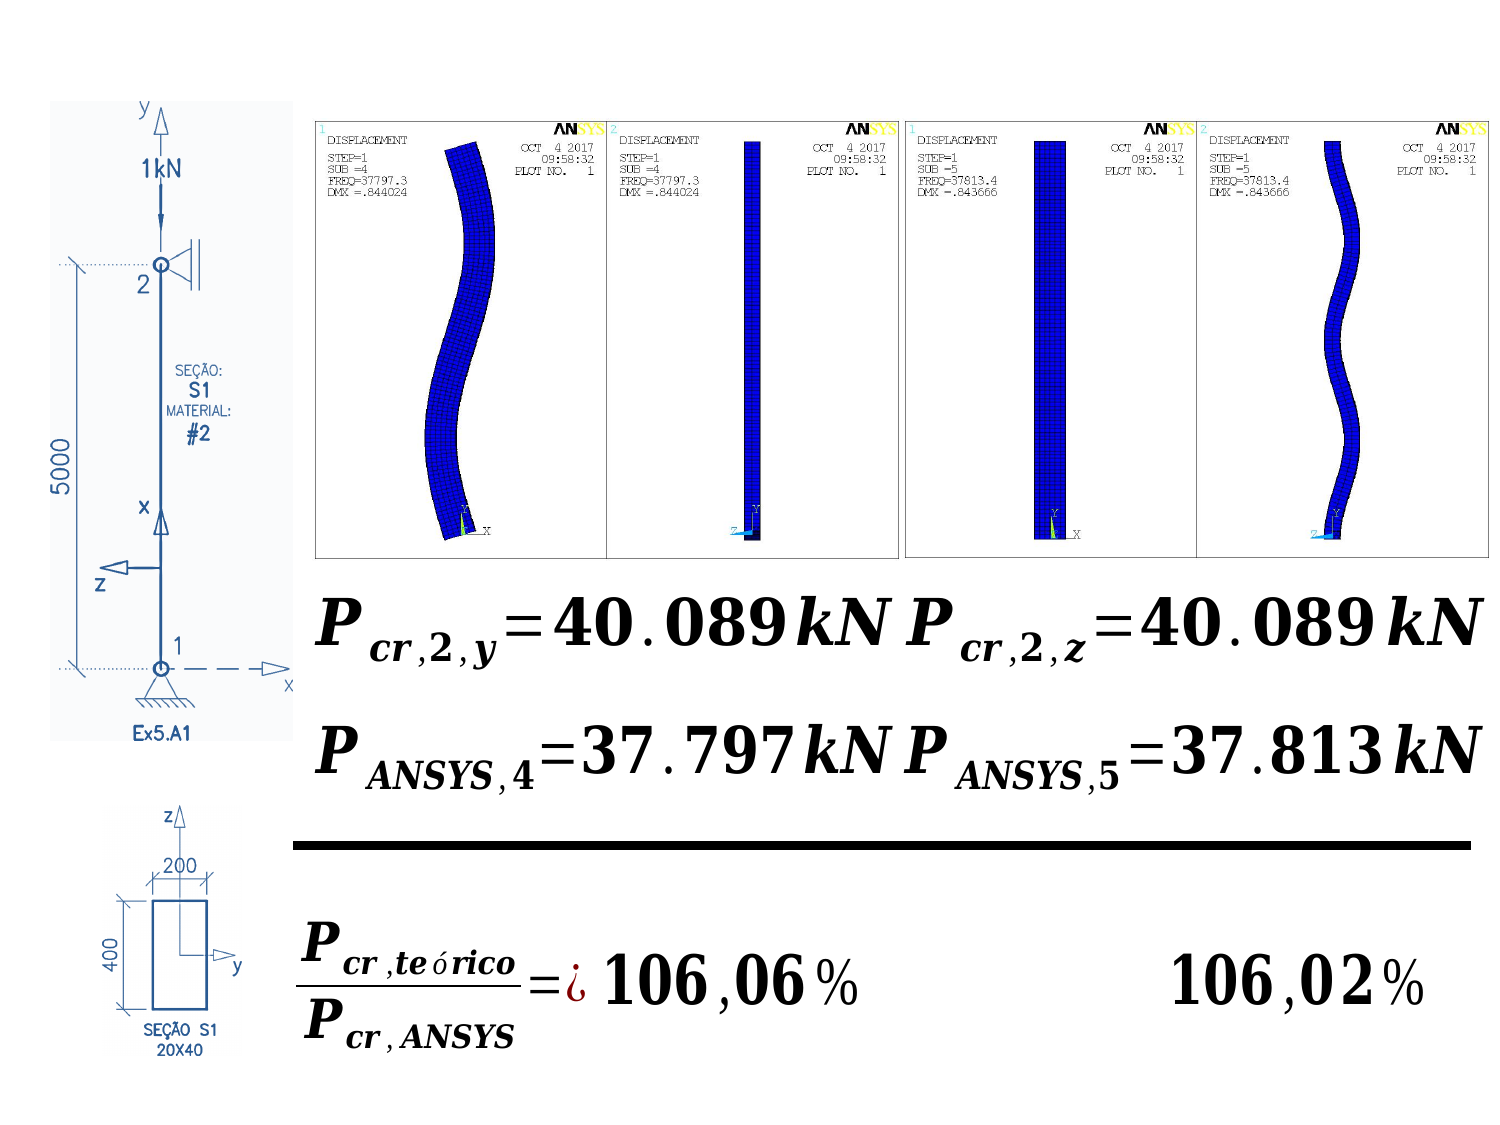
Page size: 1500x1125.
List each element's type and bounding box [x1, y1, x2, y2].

picture [312, 117, 1492, 562]
picture [102, 805, 242, 1056]
picture [50, 101, 294, 741]
